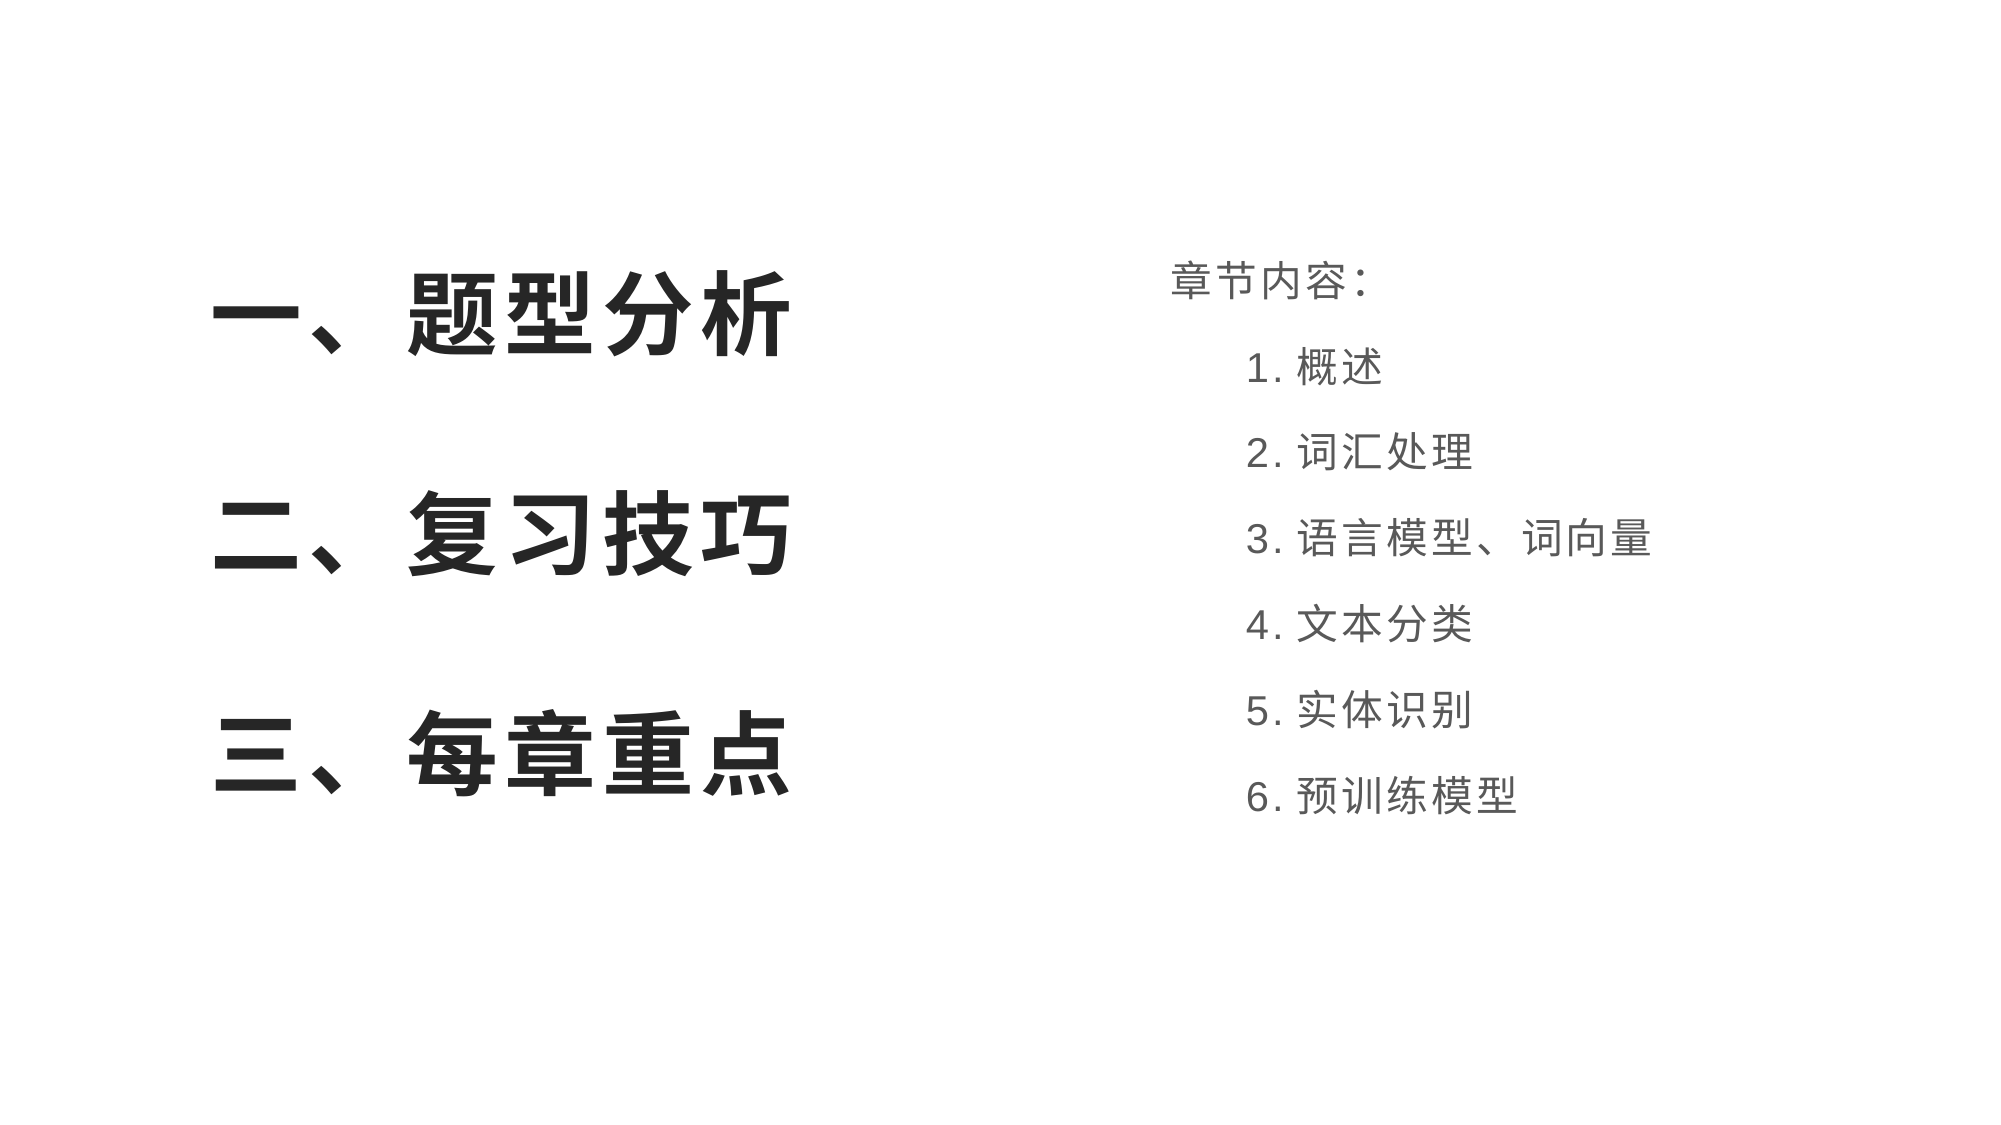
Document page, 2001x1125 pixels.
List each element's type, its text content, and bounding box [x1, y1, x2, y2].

title 一、题型分析 二、复习技巧 三、每章重点 [196, 168, 1056, 895]
subtitle 章节内容： 1.概述 2.词汇处理 3.语言模型、词向量 4.文本分类 5.实体识别 6.预训练模型 [1156, 231, 1860, 867]
